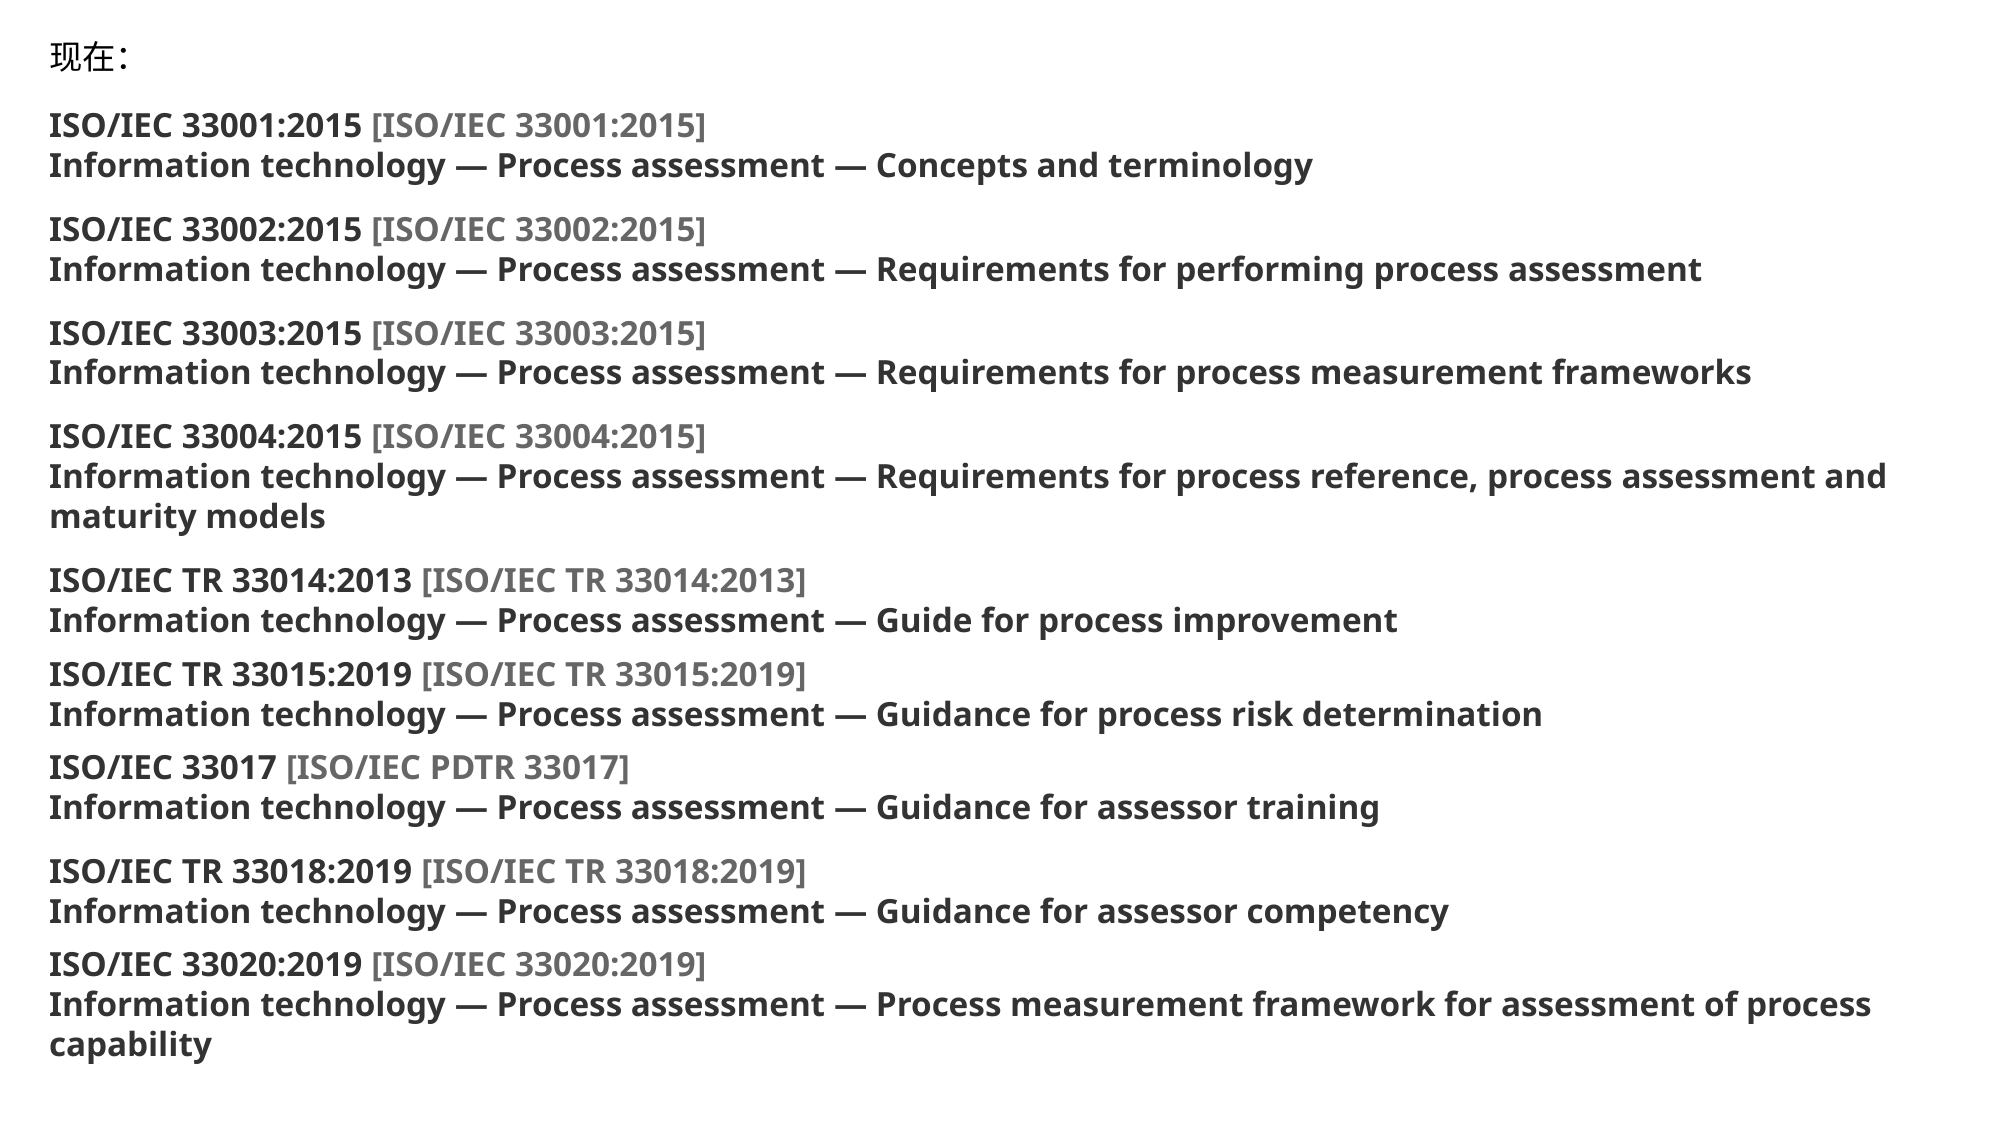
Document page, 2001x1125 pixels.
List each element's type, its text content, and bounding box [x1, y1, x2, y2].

text_box 现在： [34, 28, 181, 84]
text_box ISO/IEC 33003:2015 [ISO/IEC 33003:2015] Information technology — Process assessment — Requirements for process measurement frameworks [34, 304, 1954, 399]
text_box ISO/IEC 33002:2015 [ISO/IEC 33002:2015] Information technology — Process assessment — Requirements for performing process assessment [34, 200, 1954, 296]
text_box ISO/IEC TR 33014:2013 [ISO/IEC TR 33014:2013] Information technology — Process assessment — Guide for process improvement [34, 551, 1936, 647]
text_box ISO/IEC 33020:2019 [ISO/IEC 33020:2019] Information technology — Process assessment — Process measurement framework for assessment of process capability [34, 936, 1959, 1071]
text_box ISO/IEC 33004:2015 [ISO/IEC 33004:2015] Information technology — Process assessment — Requirements for process reference, process assessment and maturity models [34, 407, 1954, 543]
text_box ISO/IEC 33001:2015 [ISO/IEC 33001:2015] Information technology — Process assessment — Concepts and terminology [34, 97, 1947, 192]
text_box ISO/IEC 33017 [ISO/IEC PDTR 33017] Information technology — Process assessment — Guidance for assessor training [34, 738, 1947, 834]
text_box ISO/IEC TR 33015:2019 [ISO/IEC TR 33015:2019] Information technology — Process assessment — Guidance for process risk determination [34, 647, 1936, 740]
text_box ISO/IEC TR 33018:2019 [ISO/IEC TR 33018:2019] Information technology — Process assessment — Guidance for assessor competency [34, 842, 1936, 938]
